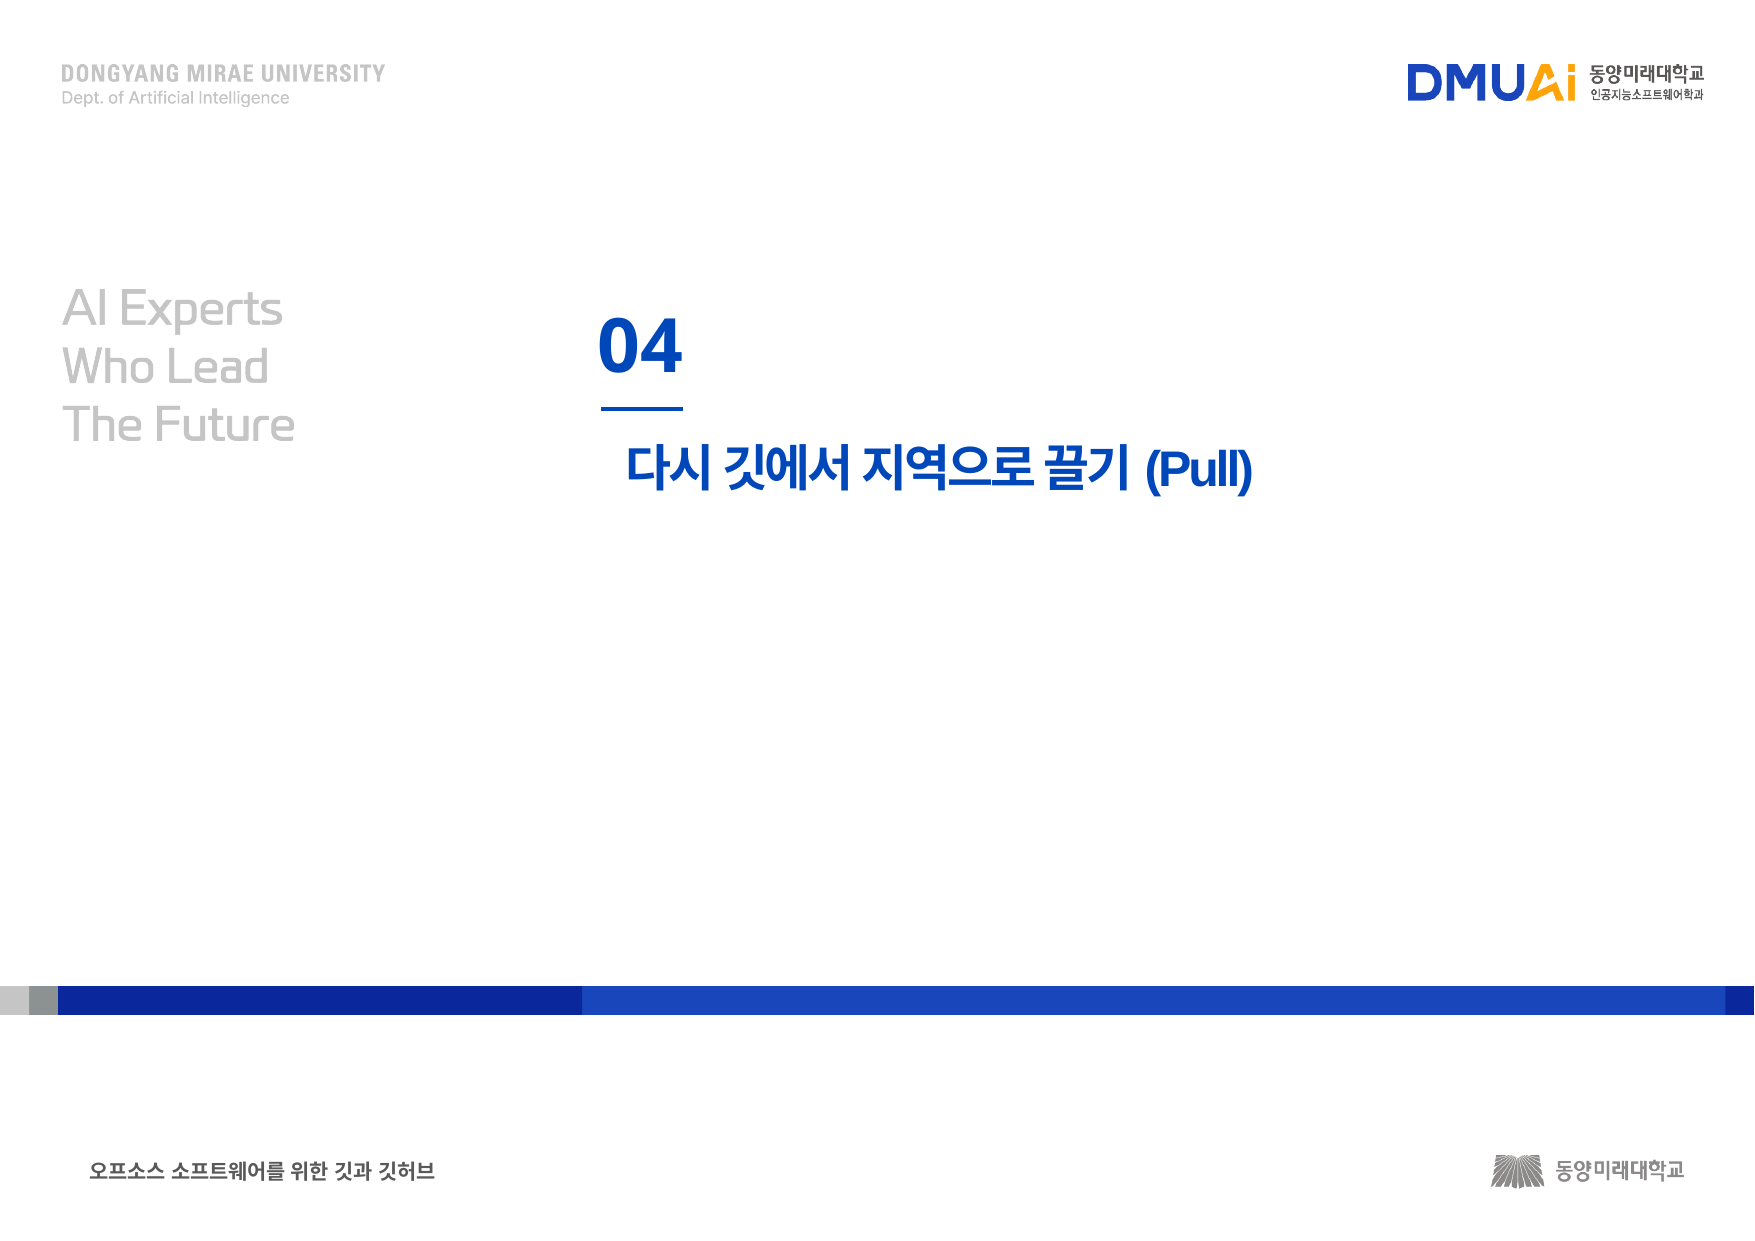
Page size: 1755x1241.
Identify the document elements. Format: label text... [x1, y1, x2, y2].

picture [1408, 64, 1705, 101]
text_box 다시 깃에서 지역으로 끌기(Pull) [610, 428, 1270, 504]
text_box 04 [582, 290, 699, 395]
picture [0, 986, 1755, 1015]
picture [61, 289, 295, 442]
picture [61, 64, 386, 108]
text_box 오프소스 소프트웨어를 위한 깃과 깃허브 [74, 1151, 451, 1192]
picture [1491, 1155, 1685, 1189]
